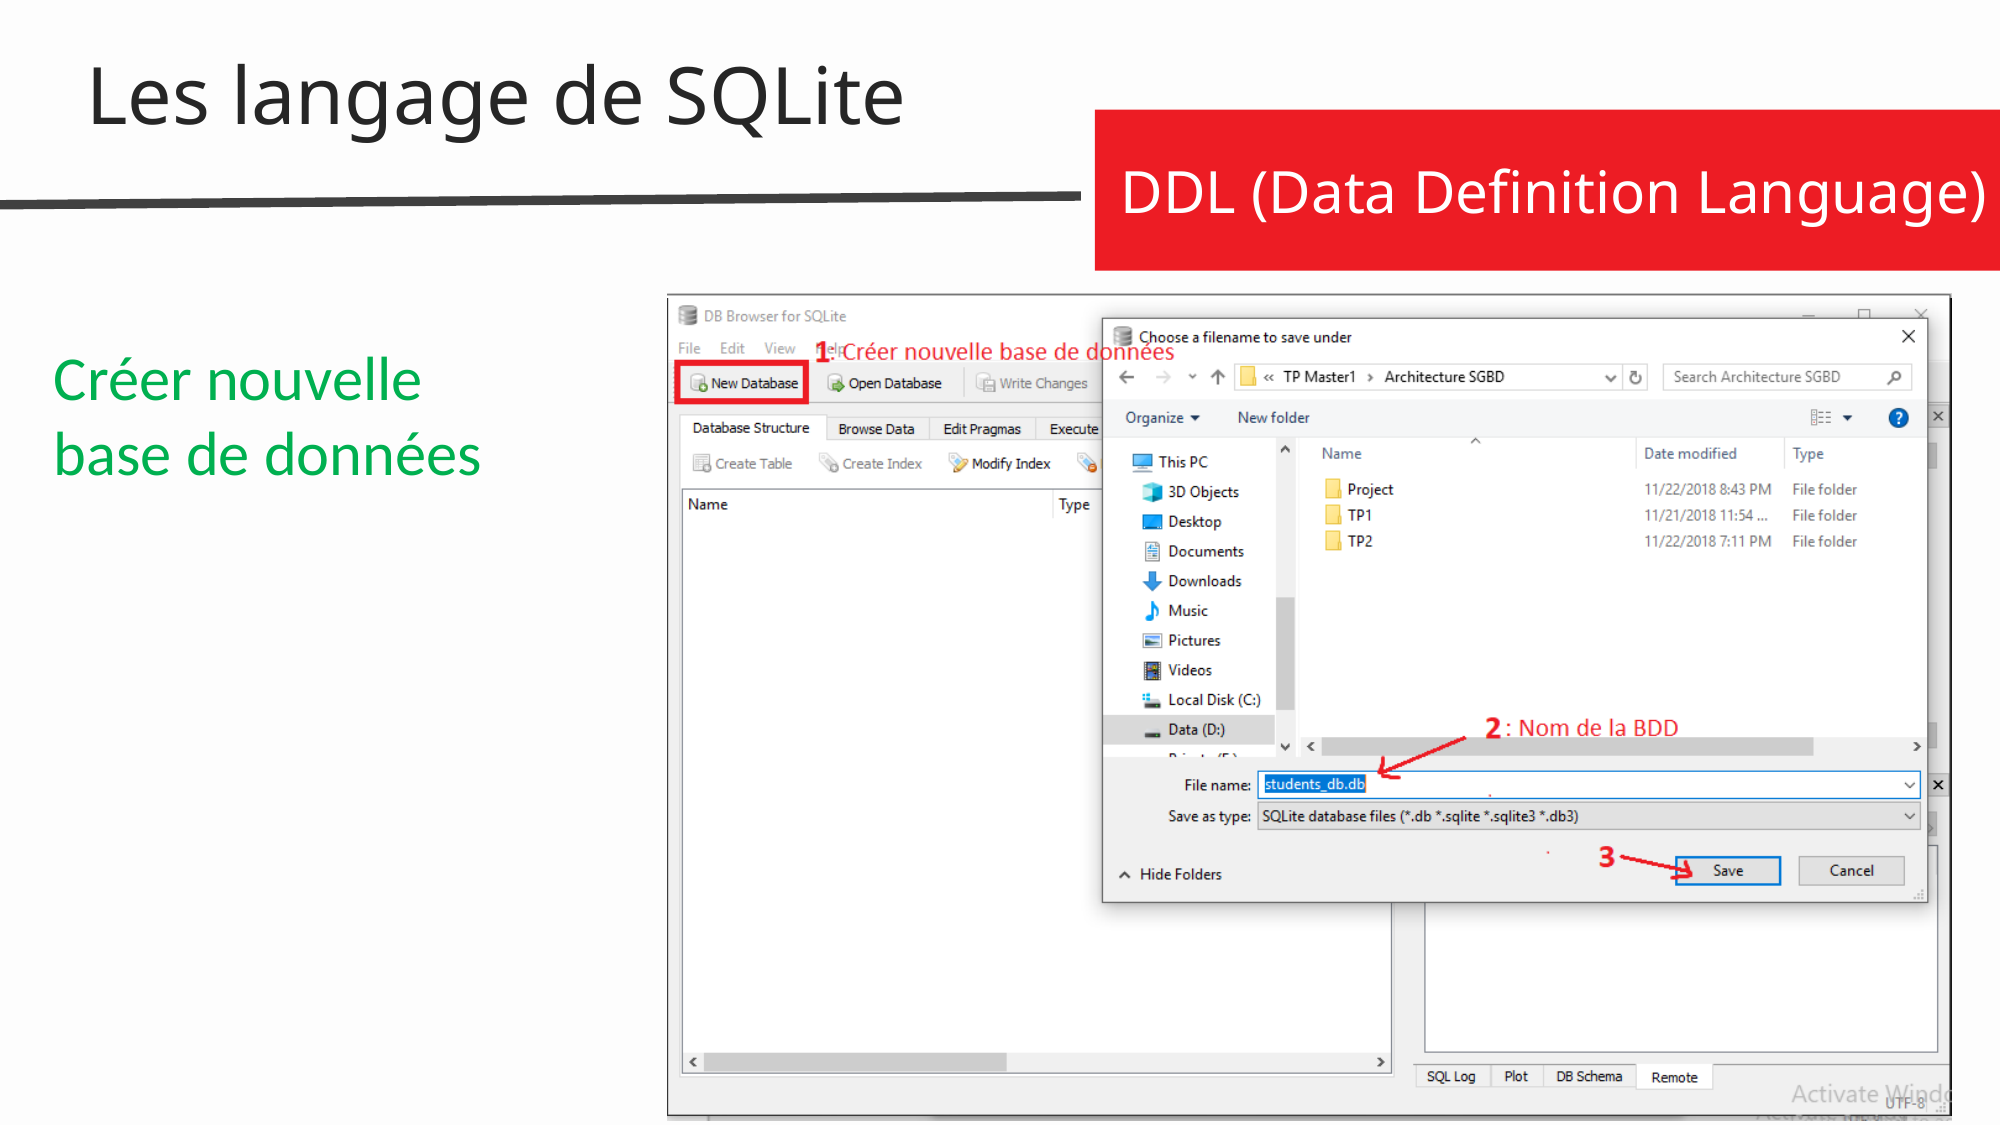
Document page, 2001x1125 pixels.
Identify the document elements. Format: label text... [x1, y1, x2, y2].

text_box DDL (Data Definition Language) [1094, 109, 2000, 272]
picture [667, 293, 1952, 1121]
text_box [0, 195, 1081, 205]
text_box Les langage de SQLite [71, 39, 1799, 165]
text_box Créer nouvelle base de données [39, 330, 574, 496]
